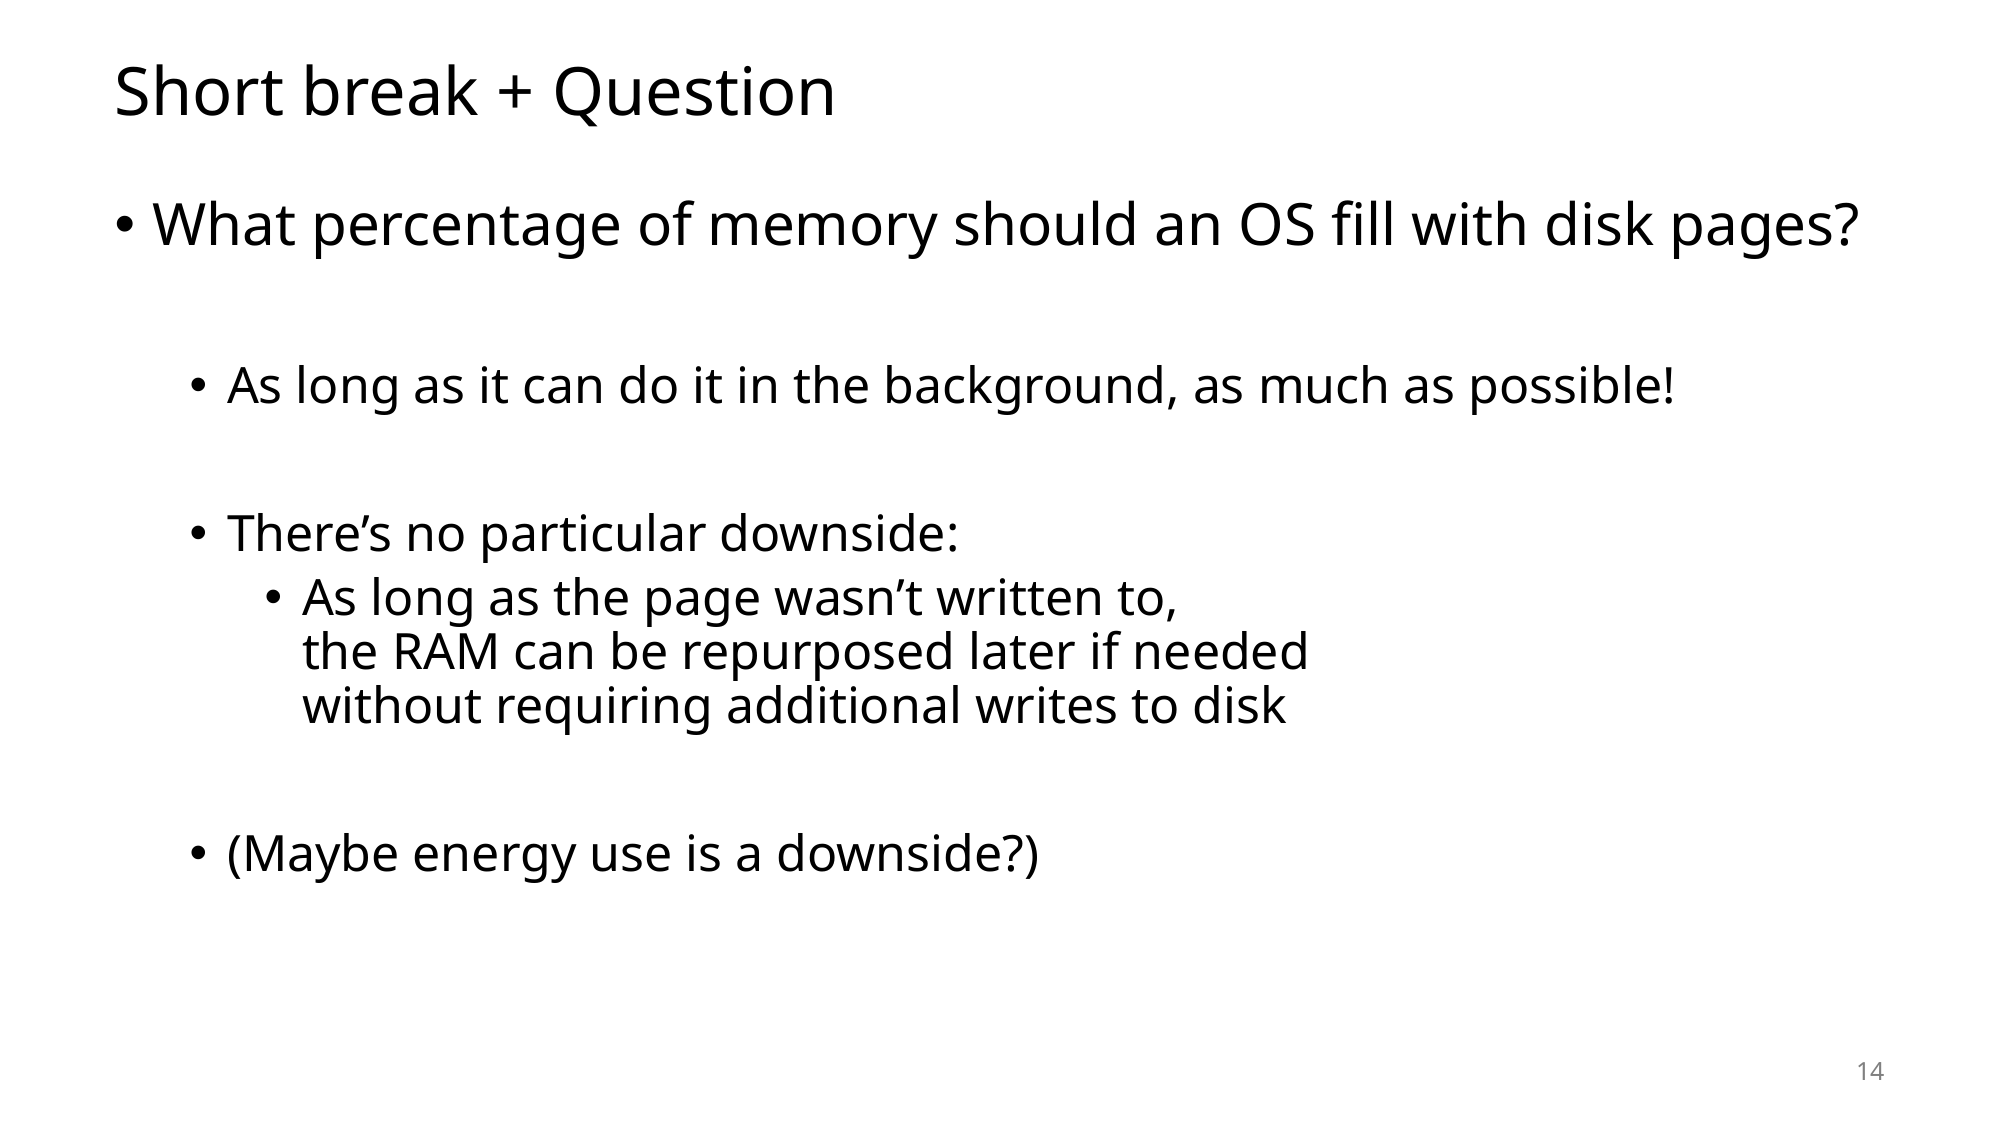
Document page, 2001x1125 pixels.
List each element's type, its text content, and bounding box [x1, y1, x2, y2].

title Short break + Question [99, 37, 1900, 150]
slide_number 14 [1749, 1042, 1900, 1103]
list What percentage of memory should an OS fill with disk pages? As long as it can do it in the background, as much as possible! There’s no particular downside: As long as the page wasn’t written to, the RAM can be repurposed later if needed without requiring additional writes to disk (Maybe energy use is a downside?) [99, 187, 1900, 1013]
